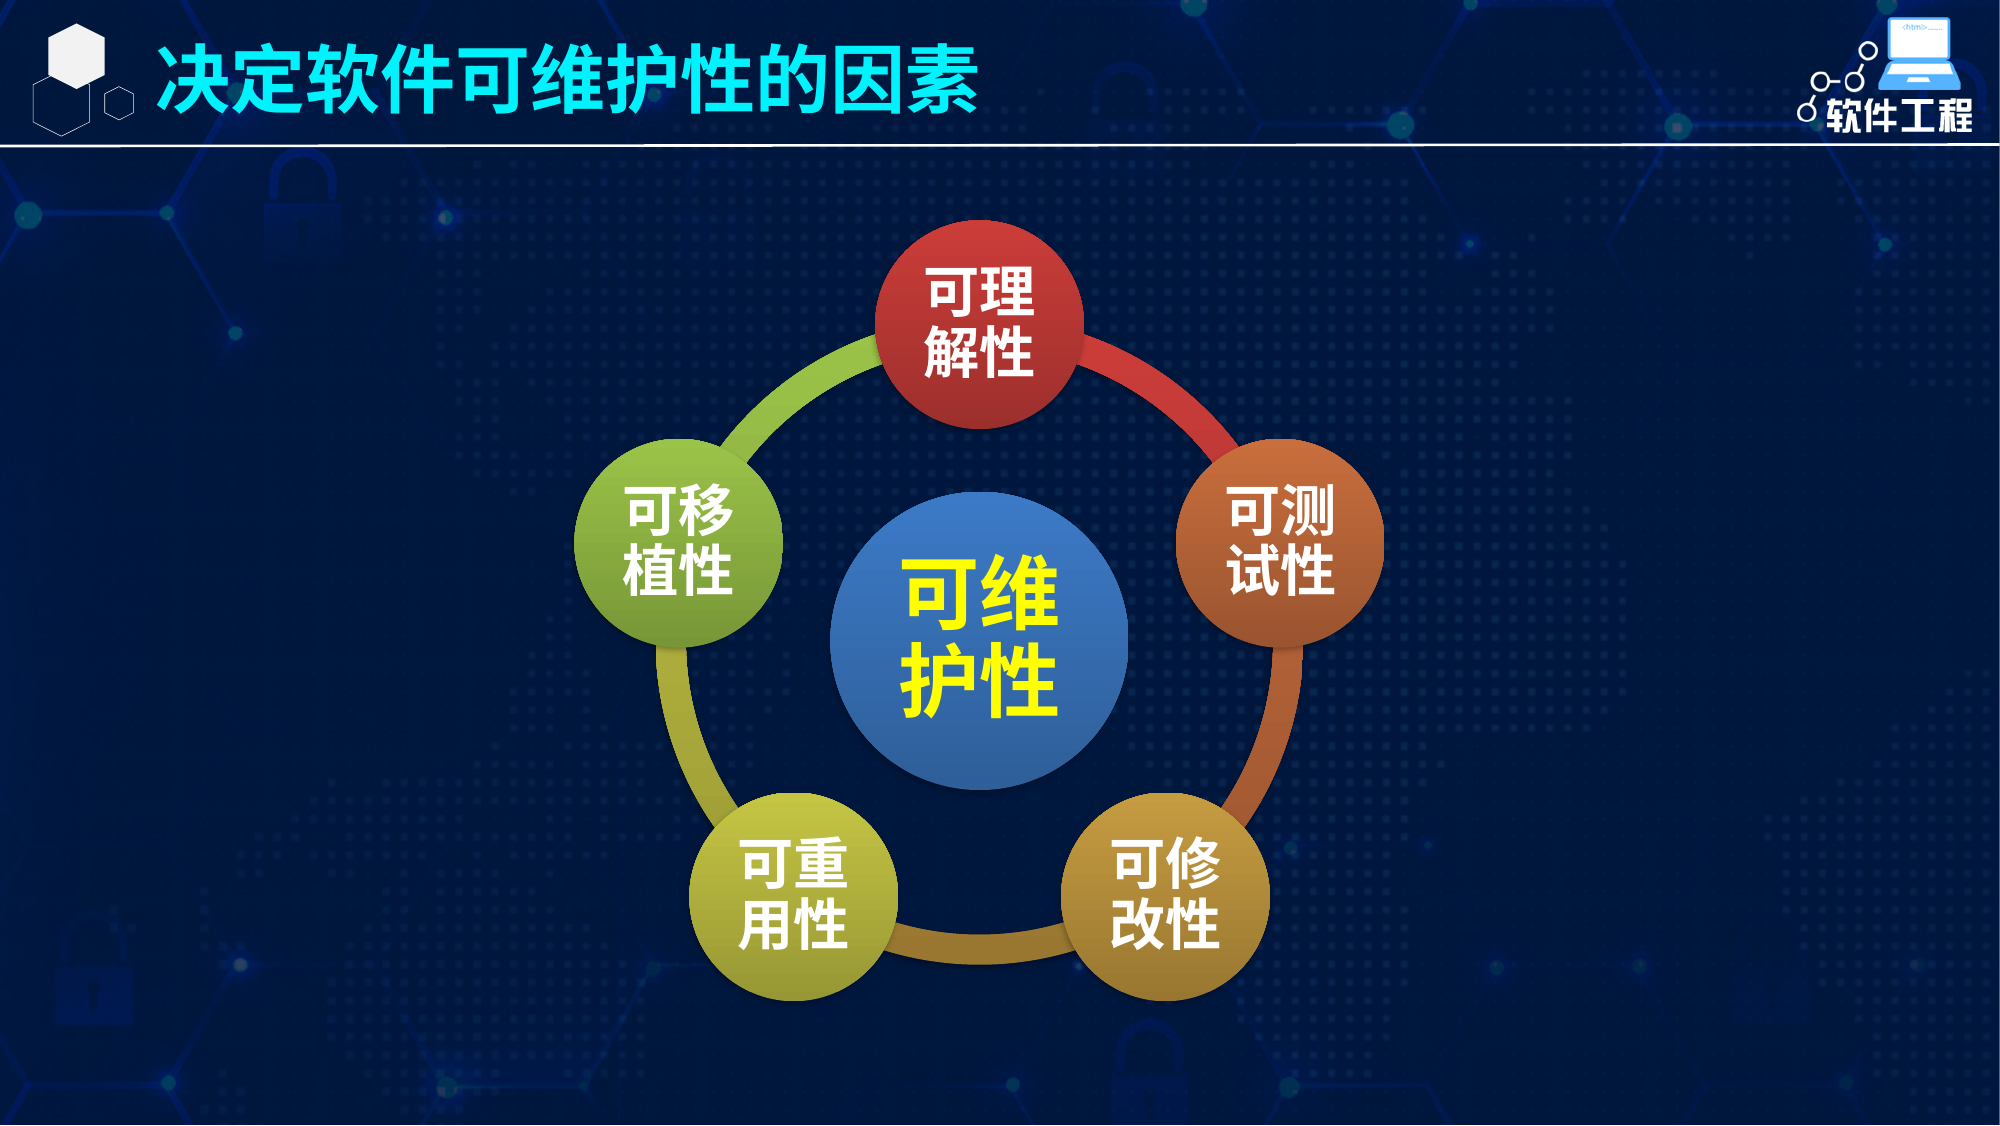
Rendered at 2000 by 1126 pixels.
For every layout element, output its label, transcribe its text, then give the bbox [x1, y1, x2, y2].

picture [0, 146, 2000, 1125]
picture [0, 0, 2000, 145]
text_box 决定软件可维护性的因素 [137, 19, 1609, 136]
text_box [332, 219, 1627, 1008]
